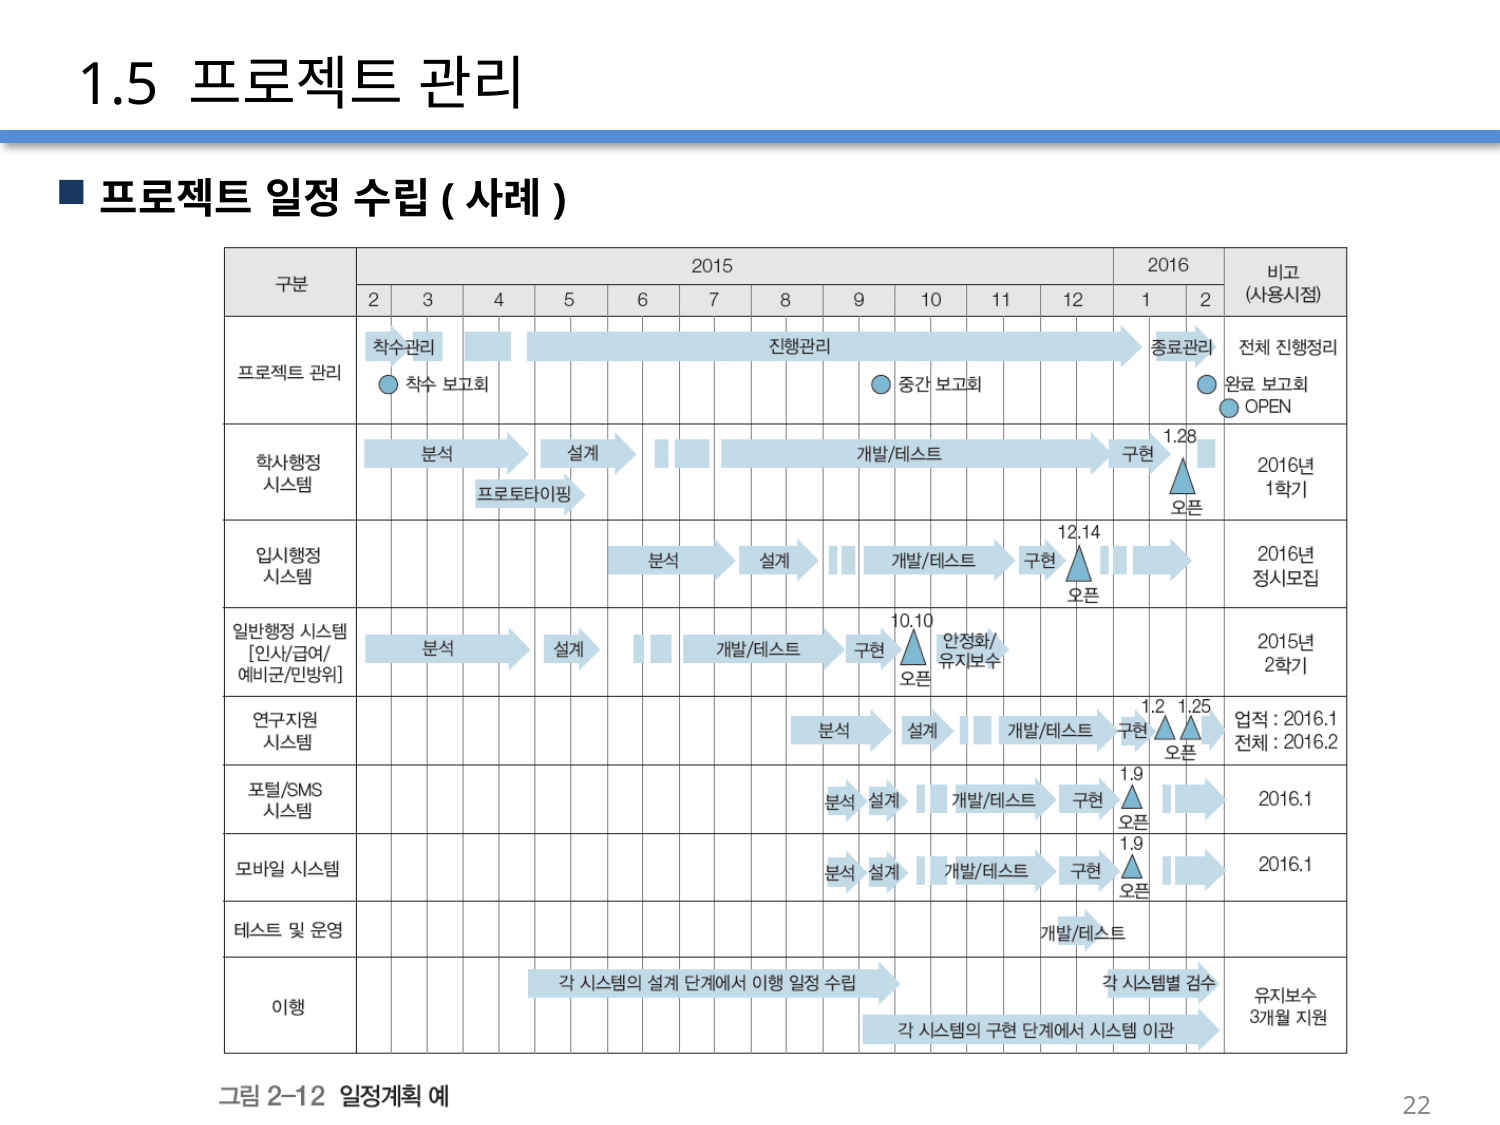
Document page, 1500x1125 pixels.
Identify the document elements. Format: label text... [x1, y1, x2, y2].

slide_number 22 [1387, 1082, 1486, 1111]
picture [206, 231, 1365, 1119]
list 프로젝트 일정 수립(사례) [41, 139, 1459, 1038]
text_box 1.5 프로젝트 관리 [62, 38, 1303, 129]
